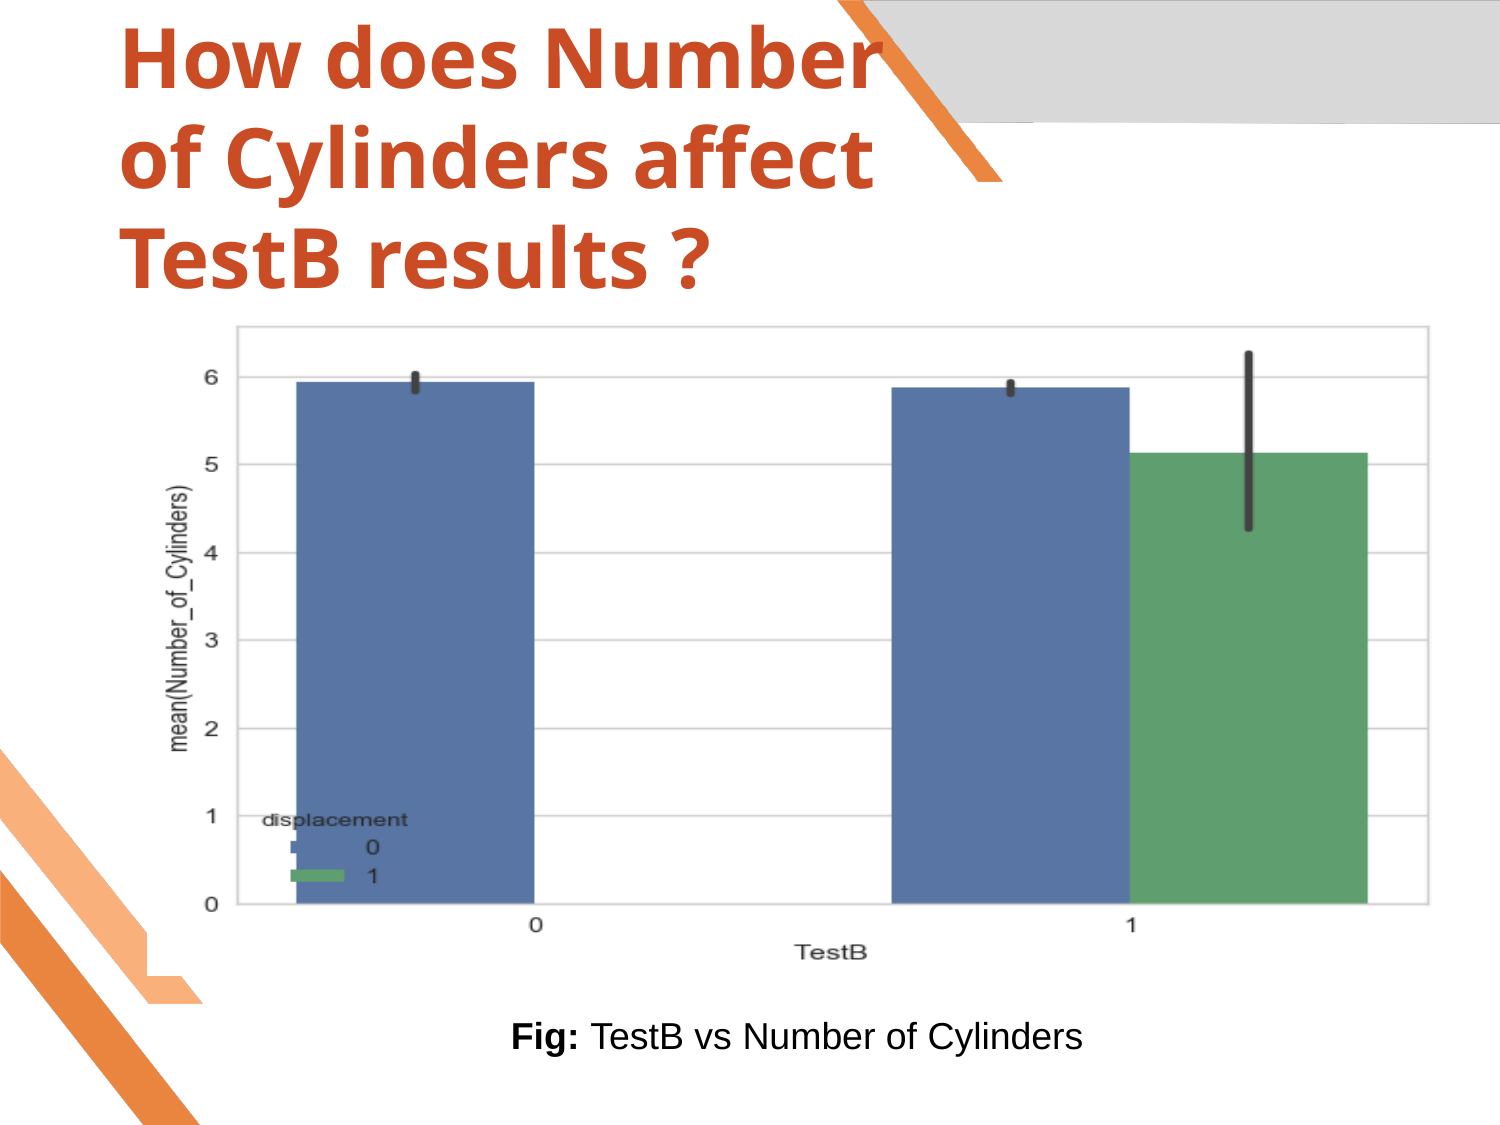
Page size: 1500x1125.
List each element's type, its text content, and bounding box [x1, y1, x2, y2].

picture [0, 745, 203, 1125]
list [147, 314, 1448, 977]
picture [837, 0, 1500, 182]
text_box Fig: TestB vs Number of Cylinders [177, 1004, 1418, 1065]
title How does Number of Cylinders affect TestB results ? [88, 90, 889, 222]
